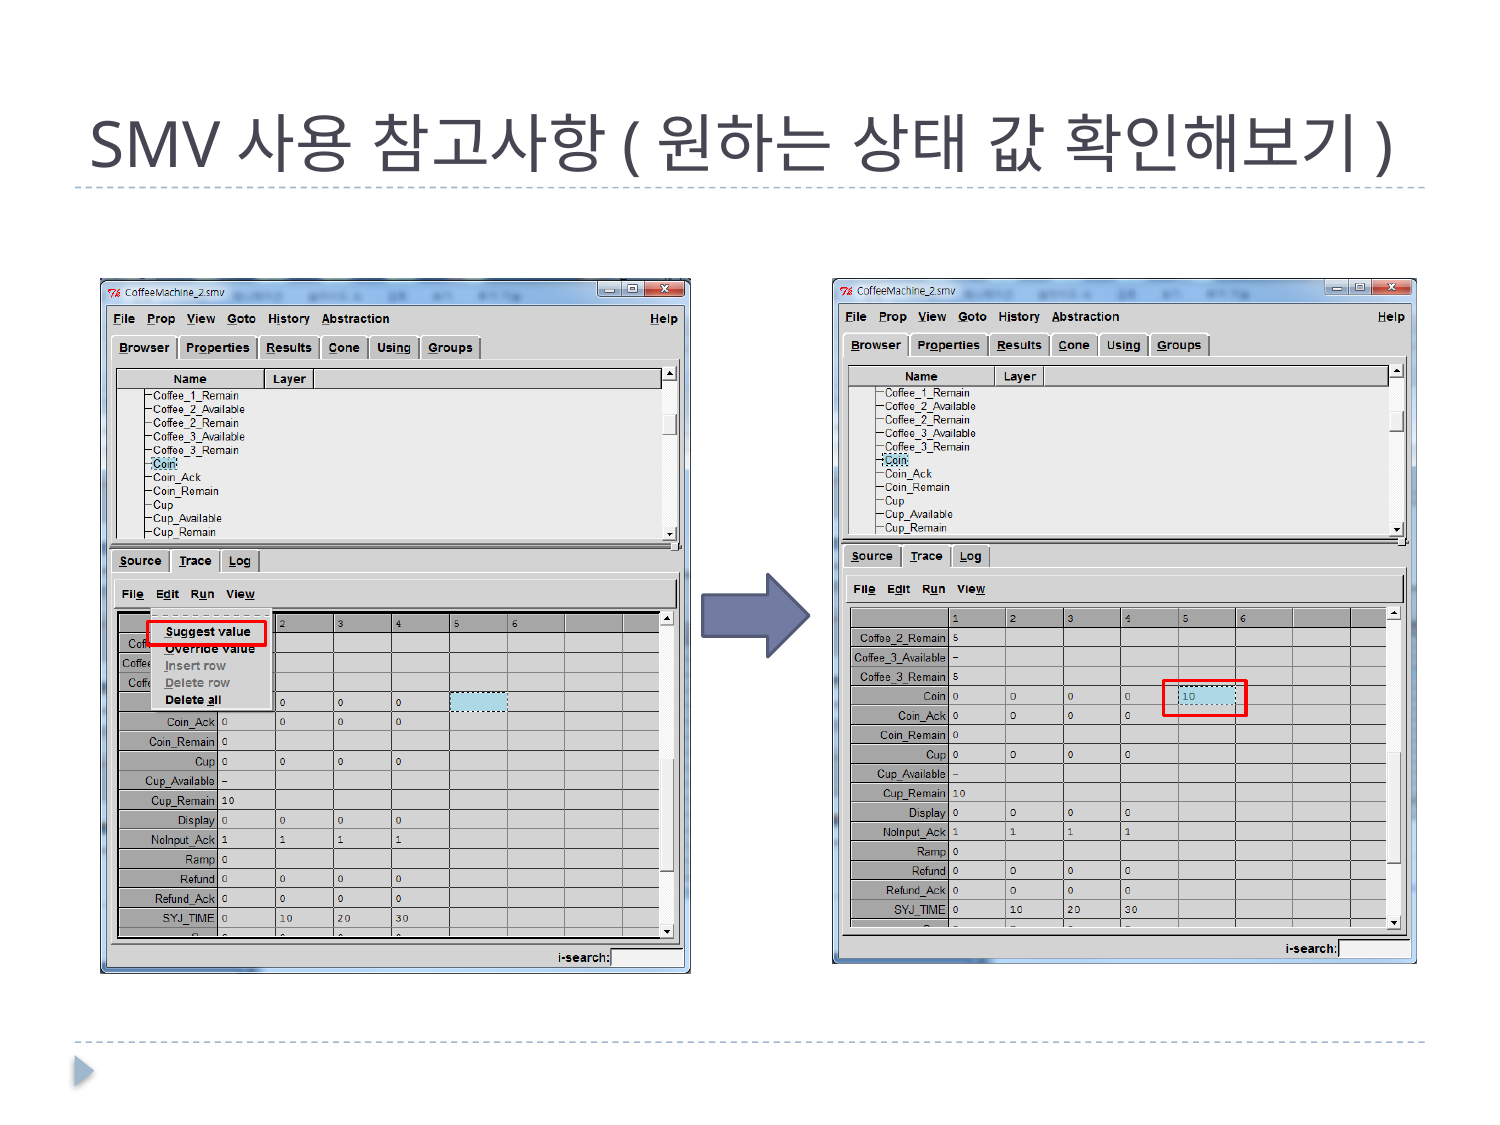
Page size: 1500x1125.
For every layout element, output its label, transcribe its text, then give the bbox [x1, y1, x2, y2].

picture [832, 278, 1417, 965]
picture [100, 278, 692, 974]
title SMV사용 참고사항(원하는 상태 값 확인해보기) [75, 24, 1425, 188]
text_box [701, 572, 811, 659]
